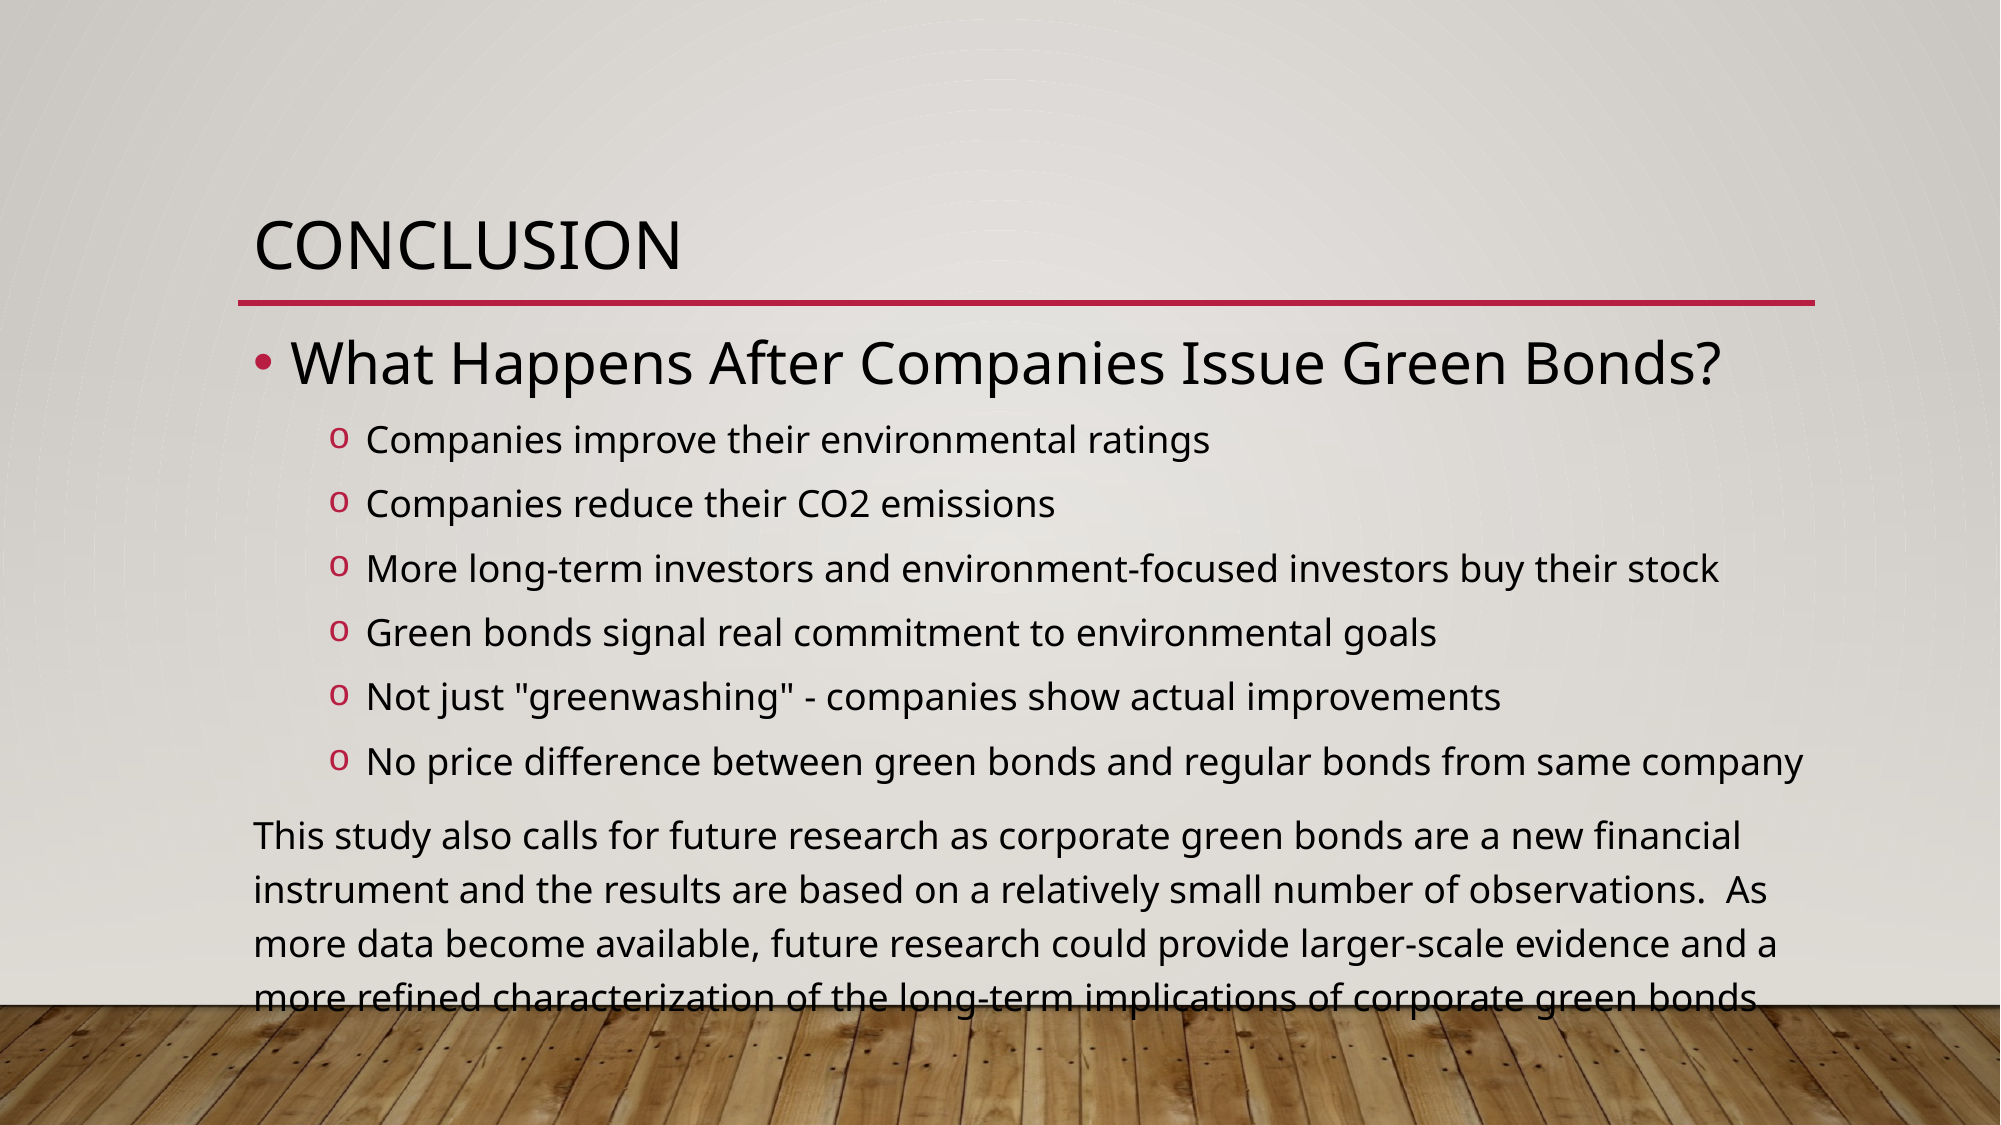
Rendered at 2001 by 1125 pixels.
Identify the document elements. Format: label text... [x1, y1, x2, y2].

list What Happens After Companies Issue Green Bonds? Companies improve their environmental ratings Companies reduce their CO2 emissions More long-term investors and environment-focused investors buy their stock Green bonds signal real commitment to environmental goals Not just "greenwashing" - companies show actual improvements No price difference between green bonds and regular bonds from same company This study also calls for future research as corporate green bonds are a new financial instrument and the results are based on a relatively small number of observations. As more data become available, future research could provide larger-scale evidence and a more refined characterization of the long-term implications of corporate green bonds [238, 304, 1877, 871]
picture [0, 1005, 2000, 1125]
title conclusion [238, 131, 1814, 304]
